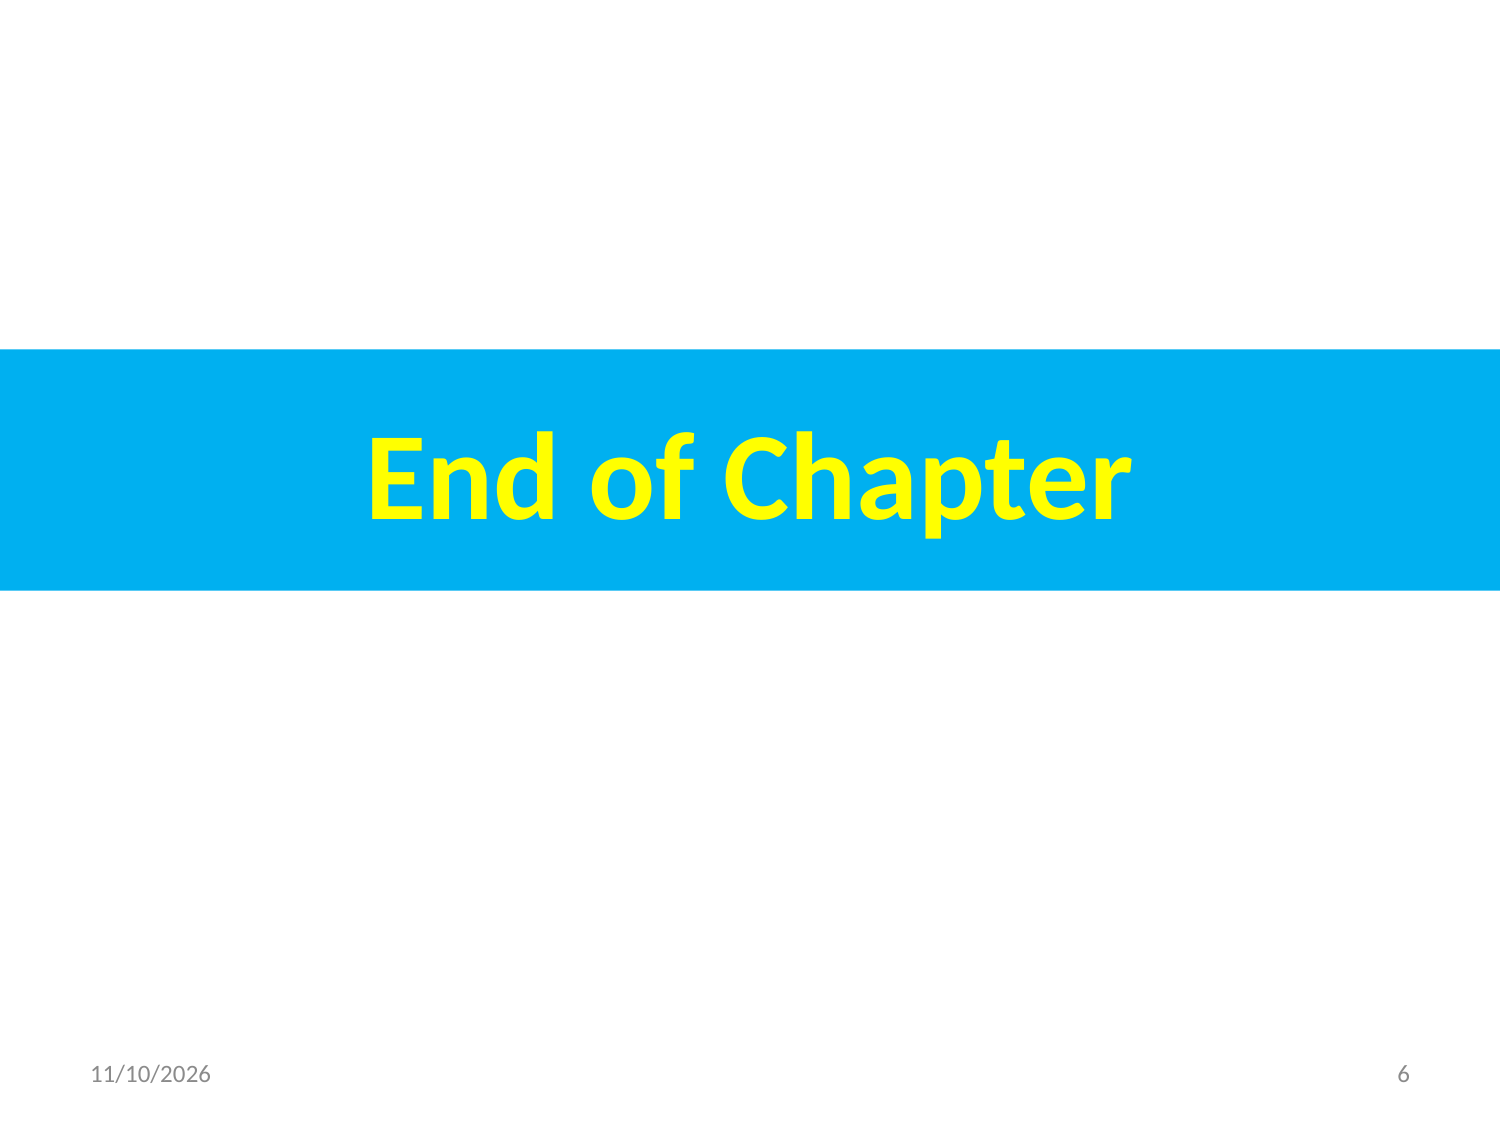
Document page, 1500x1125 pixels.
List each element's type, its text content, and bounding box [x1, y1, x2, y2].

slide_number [75, 1042, 425, 1103]
title End of Chapter [0, 349, 1500, 591]
slide_number 6 [1074, 1042, 1425, 1103]
